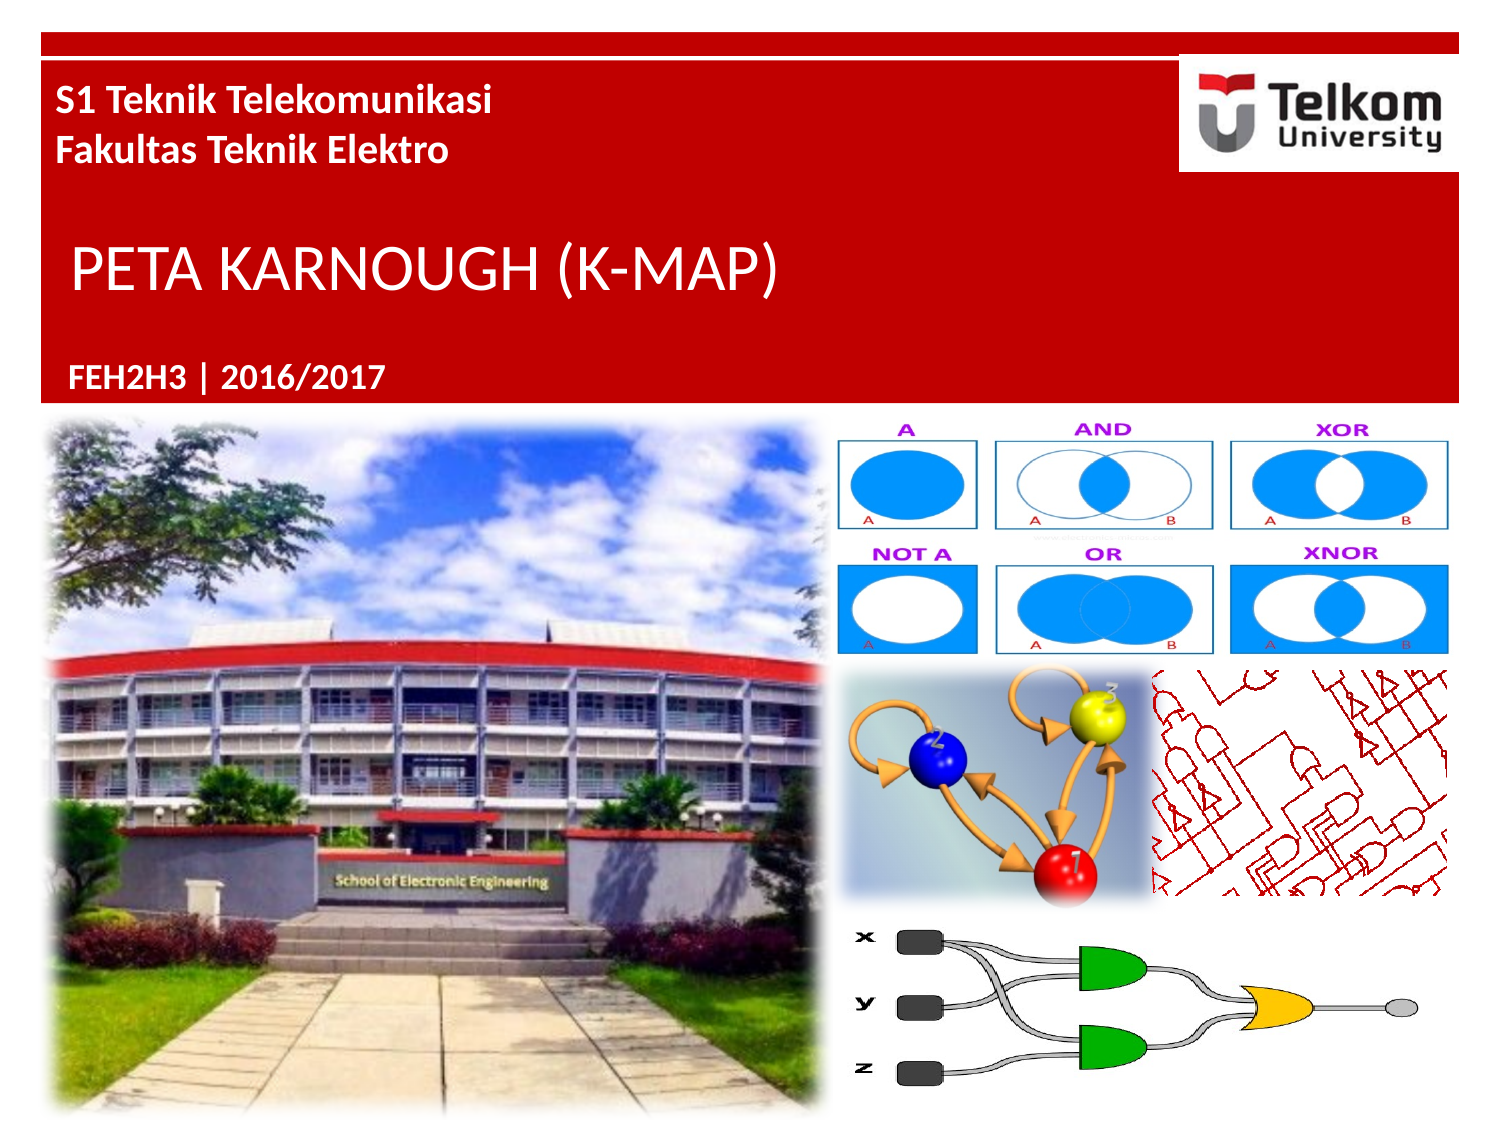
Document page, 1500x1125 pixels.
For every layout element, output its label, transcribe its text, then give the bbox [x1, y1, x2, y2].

picture [854, 686, 1140, 886]
picture [831, 420, 1454, 657]
picture [68, 441, 804, 1091]
picture [1152, 670, 1447, 896]
picture [838, 916, 1436, 1094]
title PETA KARNOUGH (K-MAP) [55, 189, 1161, 338]
picture [1179, 54, 1461, 172]
